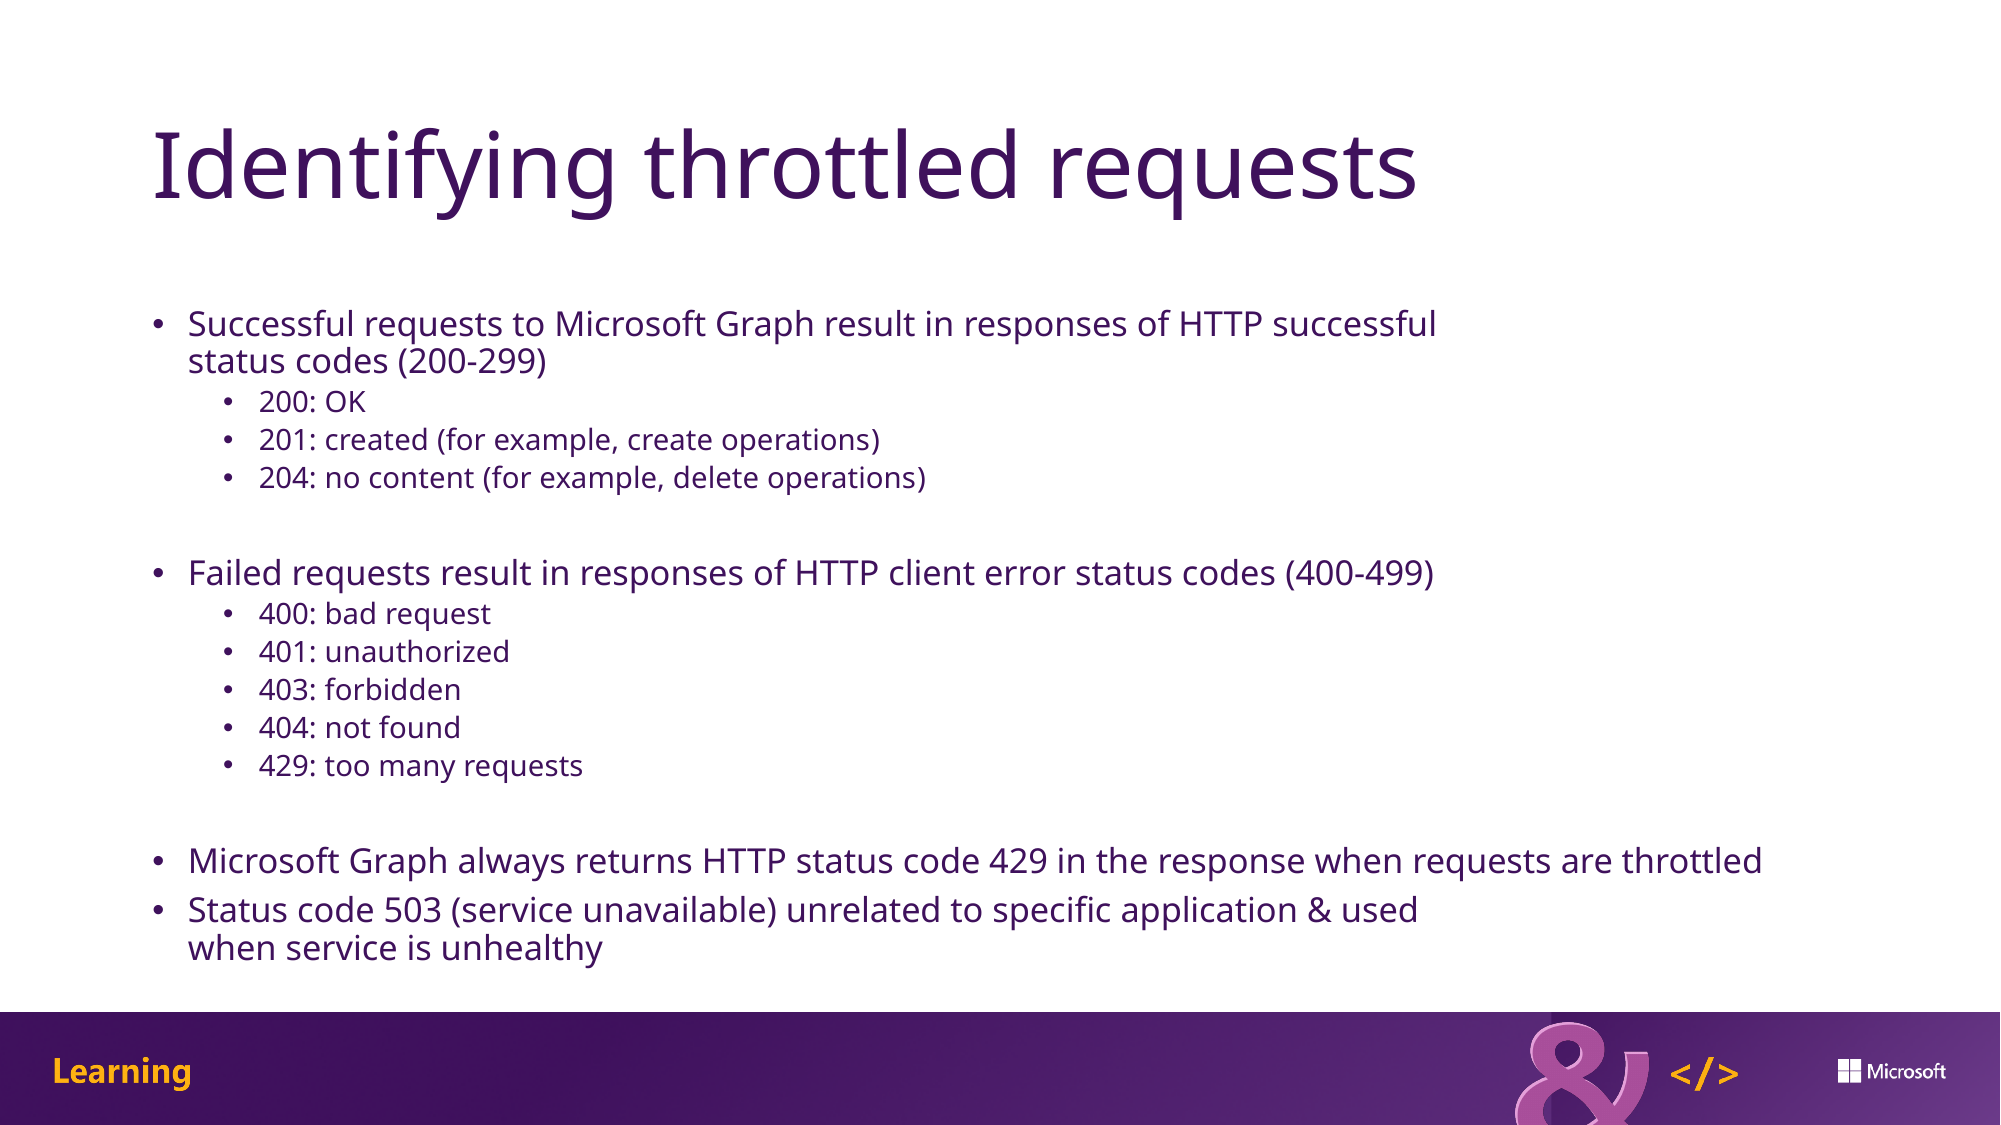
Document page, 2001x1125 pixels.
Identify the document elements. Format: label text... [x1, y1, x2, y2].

list Successful requests to Microsoft Graph result in responses of HTTP successful status codes (200-299) 200: OK 201: created (for example, create operations) 204: no content (for example, delete operations) Failed requests result in responses of HTTP client error status codes (400-499) 400: bad request 401: unauthorized 403: forbidden 404: not found 429: too many requests Microsoft Graph always returns HTTP status code 429 in the response when requests are throttled Status code 503 (service unavailable) unrelated to specific application & used when service is unhealthy [137, 299, 1863, 990]
title Identifying throttled requests [137, 59, 1863, 278]
picture [0, 1012, 2000, 1125]
